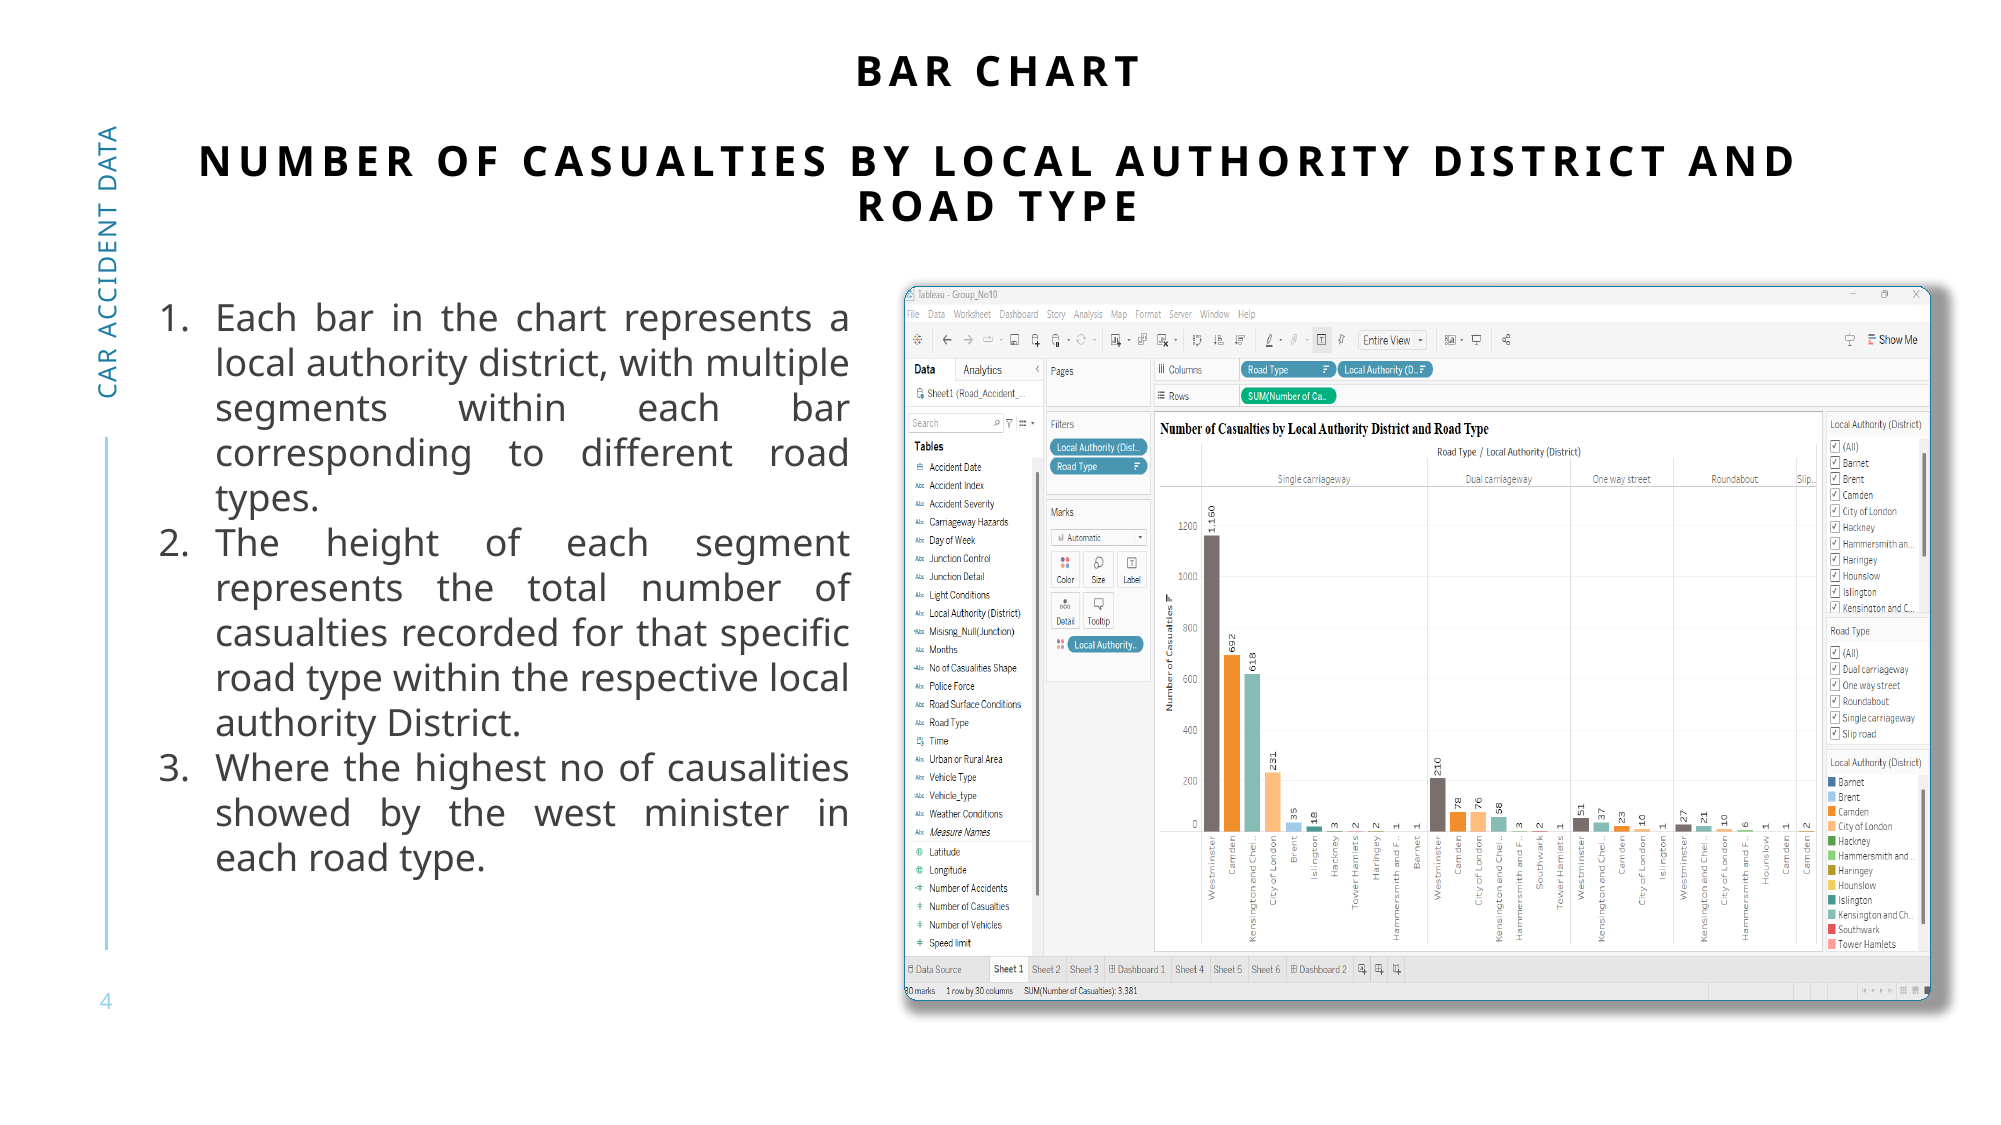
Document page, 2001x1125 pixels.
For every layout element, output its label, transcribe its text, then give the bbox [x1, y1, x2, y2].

footer CAR ACCIDENT DATA [90, 107, 122, 400]
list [904, 286, 1931, 1001]
slide_number 4 [68, 987, 144, 1018]
title Bar Chart Number of Casualties by Local Authority District and Road Type [193, 50, 1807, 200]
text_box Each bar in the chart represents a local authority district, with multiple segments within each bar corresponding to different road types. The height of each segment represents the total number of casualties recorded for that specific road type within the respective local authority District. Where the highest no of causalities showed by the west minister in each road type. [143, 286, 866, 932]
